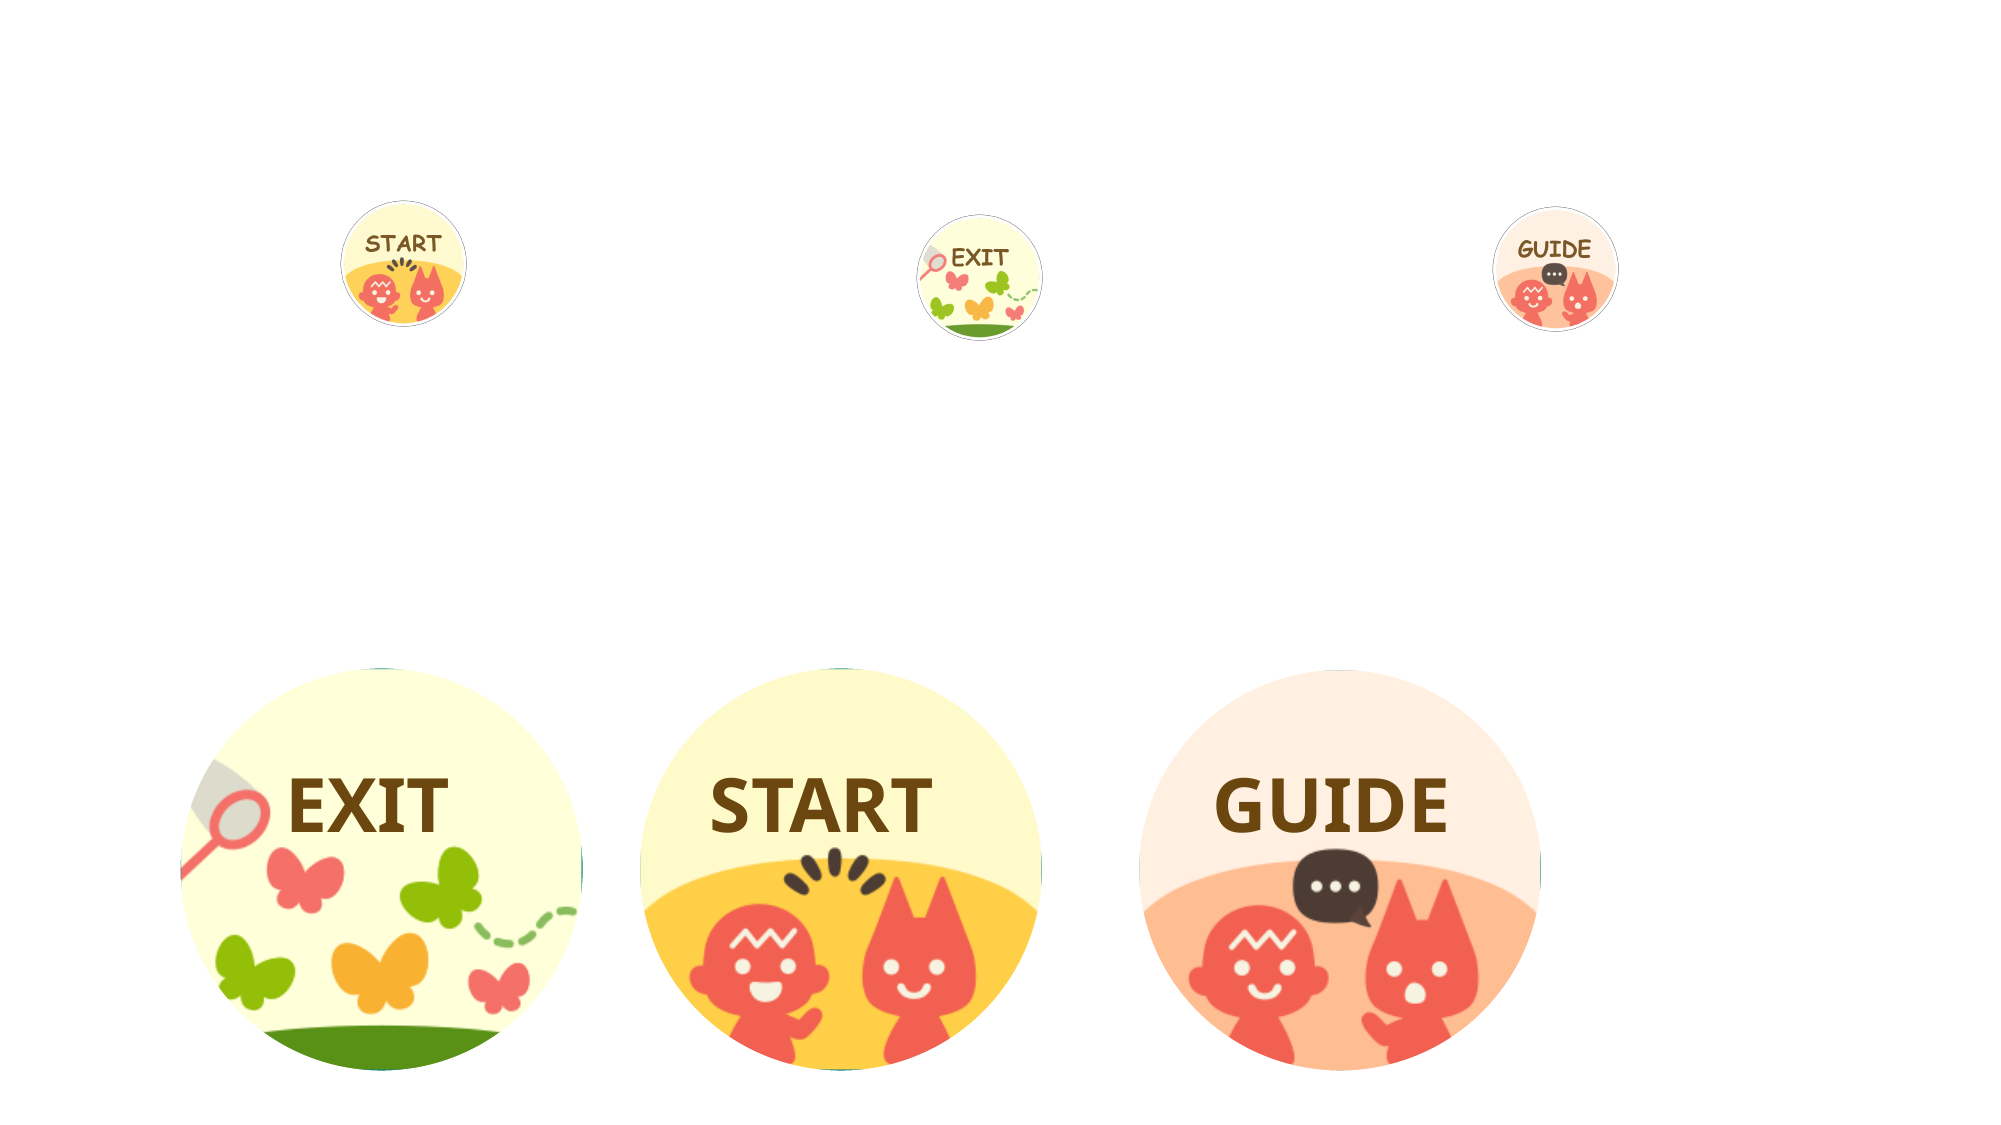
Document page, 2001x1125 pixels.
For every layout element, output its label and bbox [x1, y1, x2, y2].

picture [1491, 206, 1619, 332]
picture [916, 214, 1043, 341]
picture [1133, 664, 1547, 1076]
picture [634, 663, 1048, 1076]
picture [340, 200, 467, 327]
picture [175, 663, 588, 1076]
